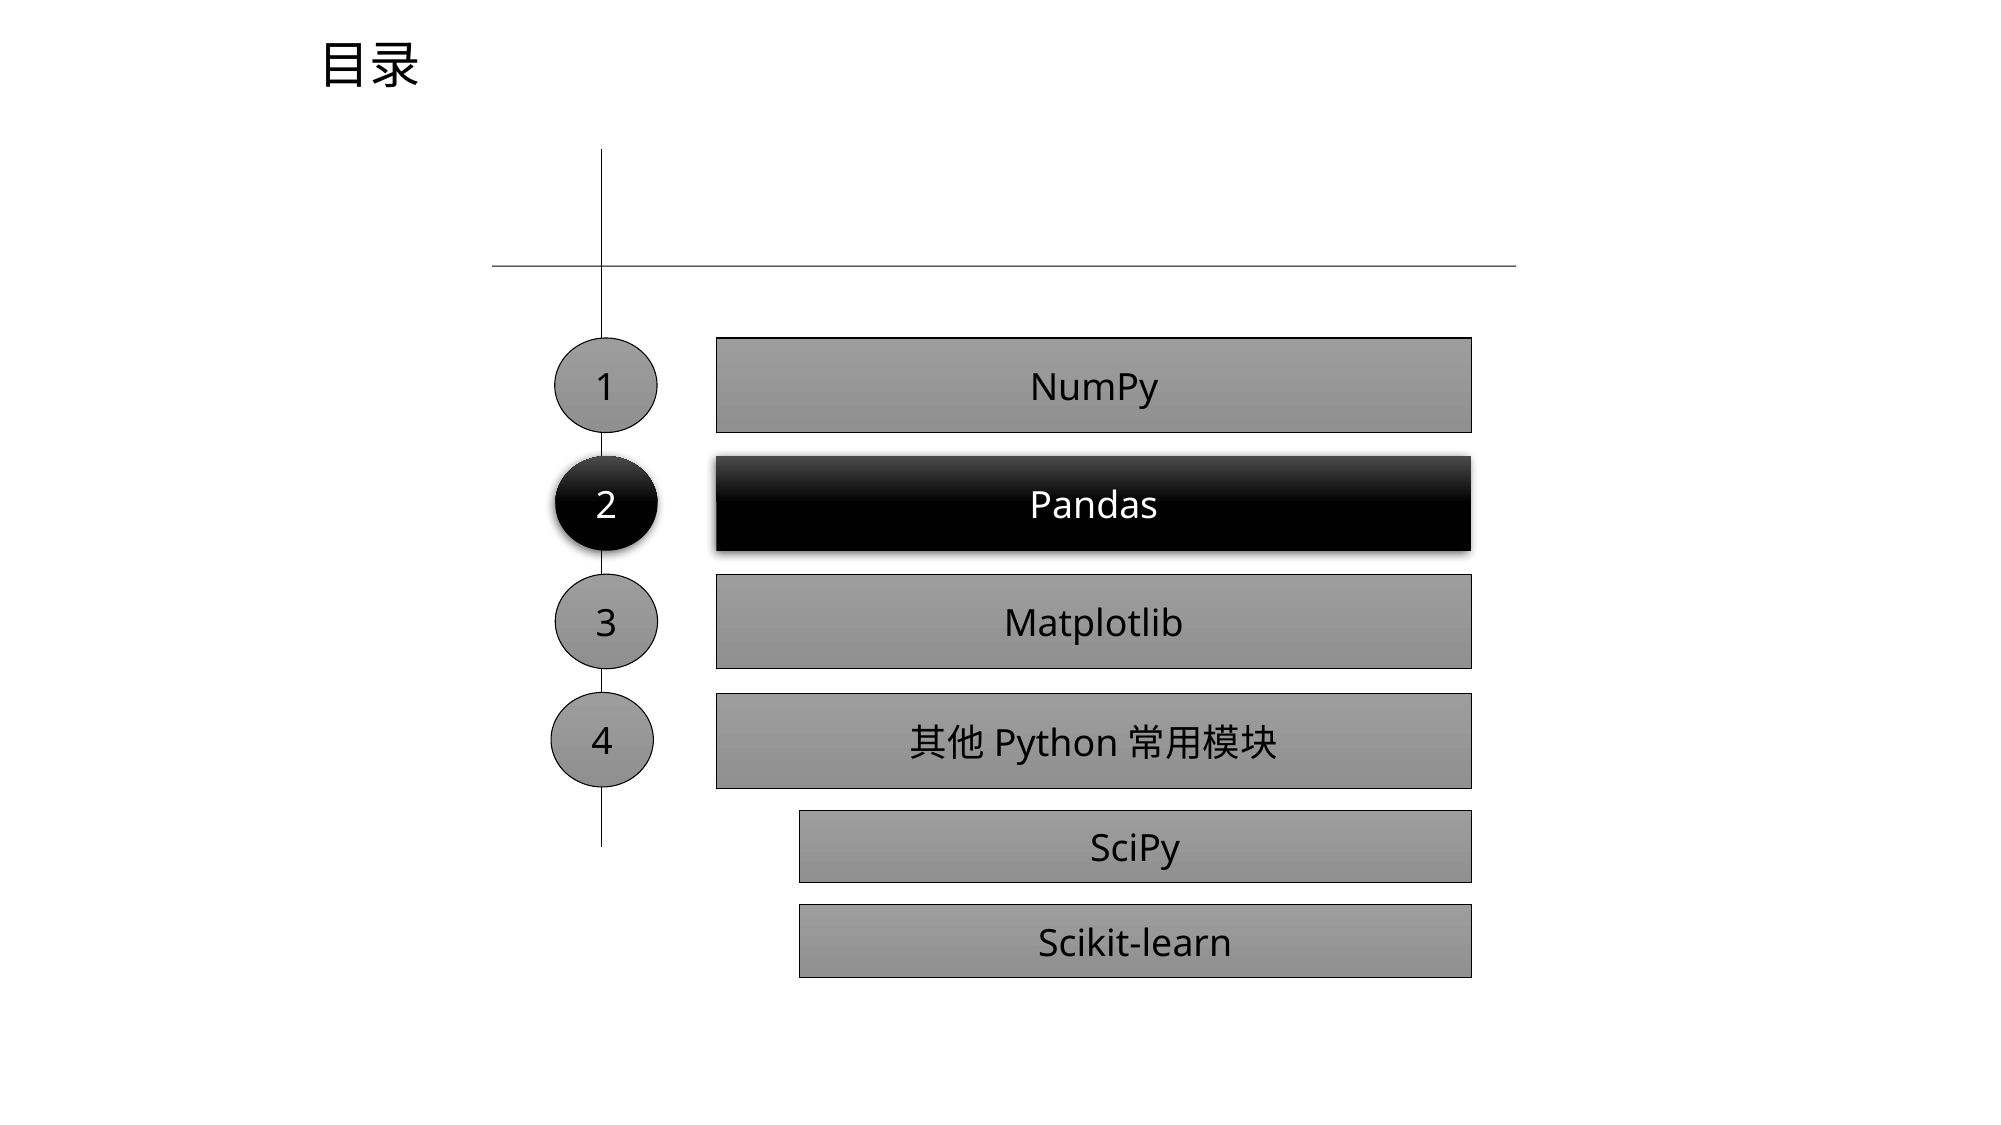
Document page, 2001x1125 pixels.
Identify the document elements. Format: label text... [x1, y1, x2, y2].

text_box 2 [555, 456, 601, 551]
text_box Pandas [716, 456, 1472, 551]
text_box 3 [554, 573, 601, 669]
text_box 1 [554, 337, 601, 433]
text_box Scikit-learn [799, 904, 1472, 978]
text_box 4 [602, 691, 654, 788]
text_box 2 [602, 456, 658, 551]
text_box 1 [602, 337, 658, 434]
text_box NumPy [716, 337, 1472, 433]
text_box 4 [550, 691, 601, 788]
text_box 3 [602, 573, 659, 670]
text_box 其他Python常用模块 [716, 693, 1472, 789]
text_box SciPy [799, 810, 1472, 883]
title 目录 [303, 31, 1615, 102]
text_box Matplotlib [716, 574, 1472, 669]
